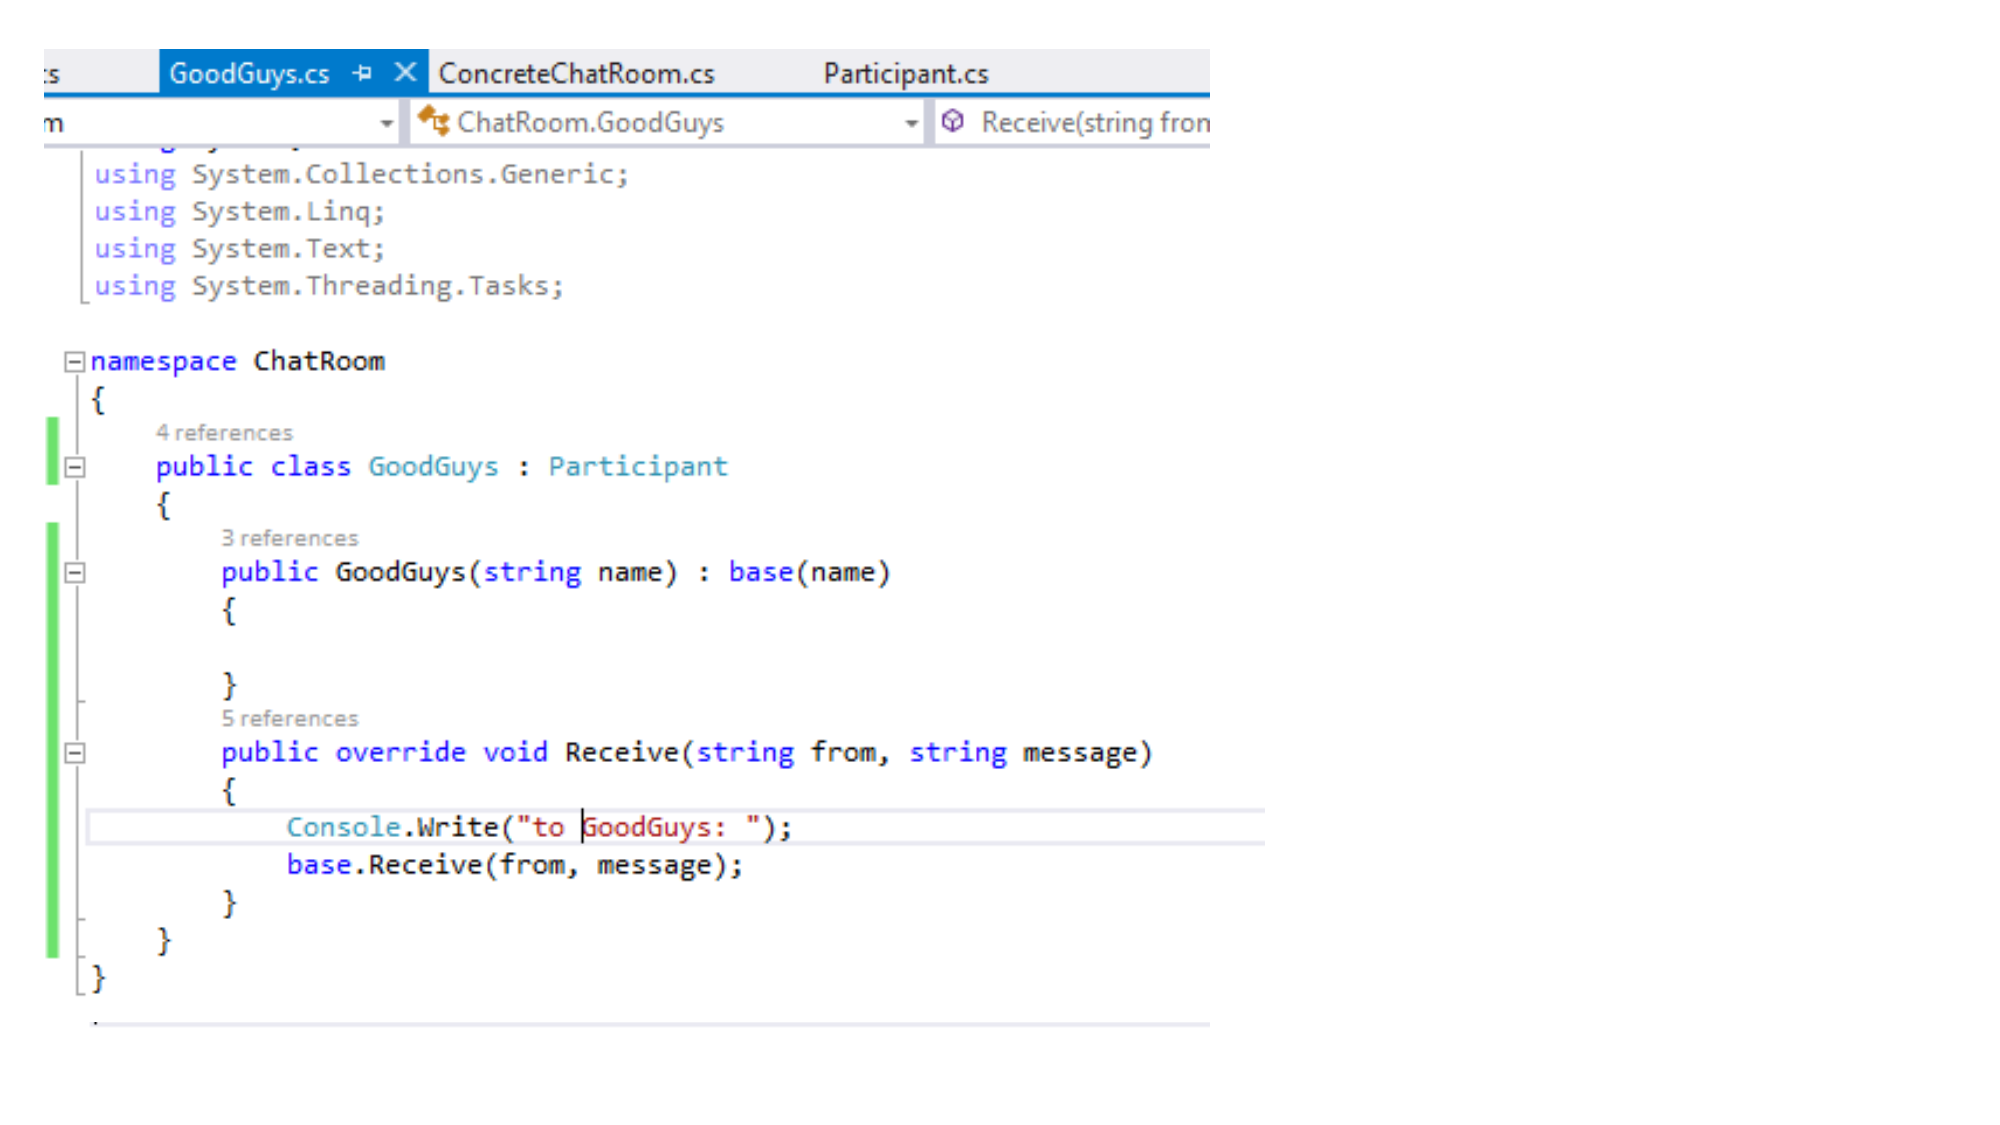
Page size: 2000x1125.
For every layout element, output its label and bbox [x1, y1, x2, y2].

picture [44, 49, 1265, 1060]
